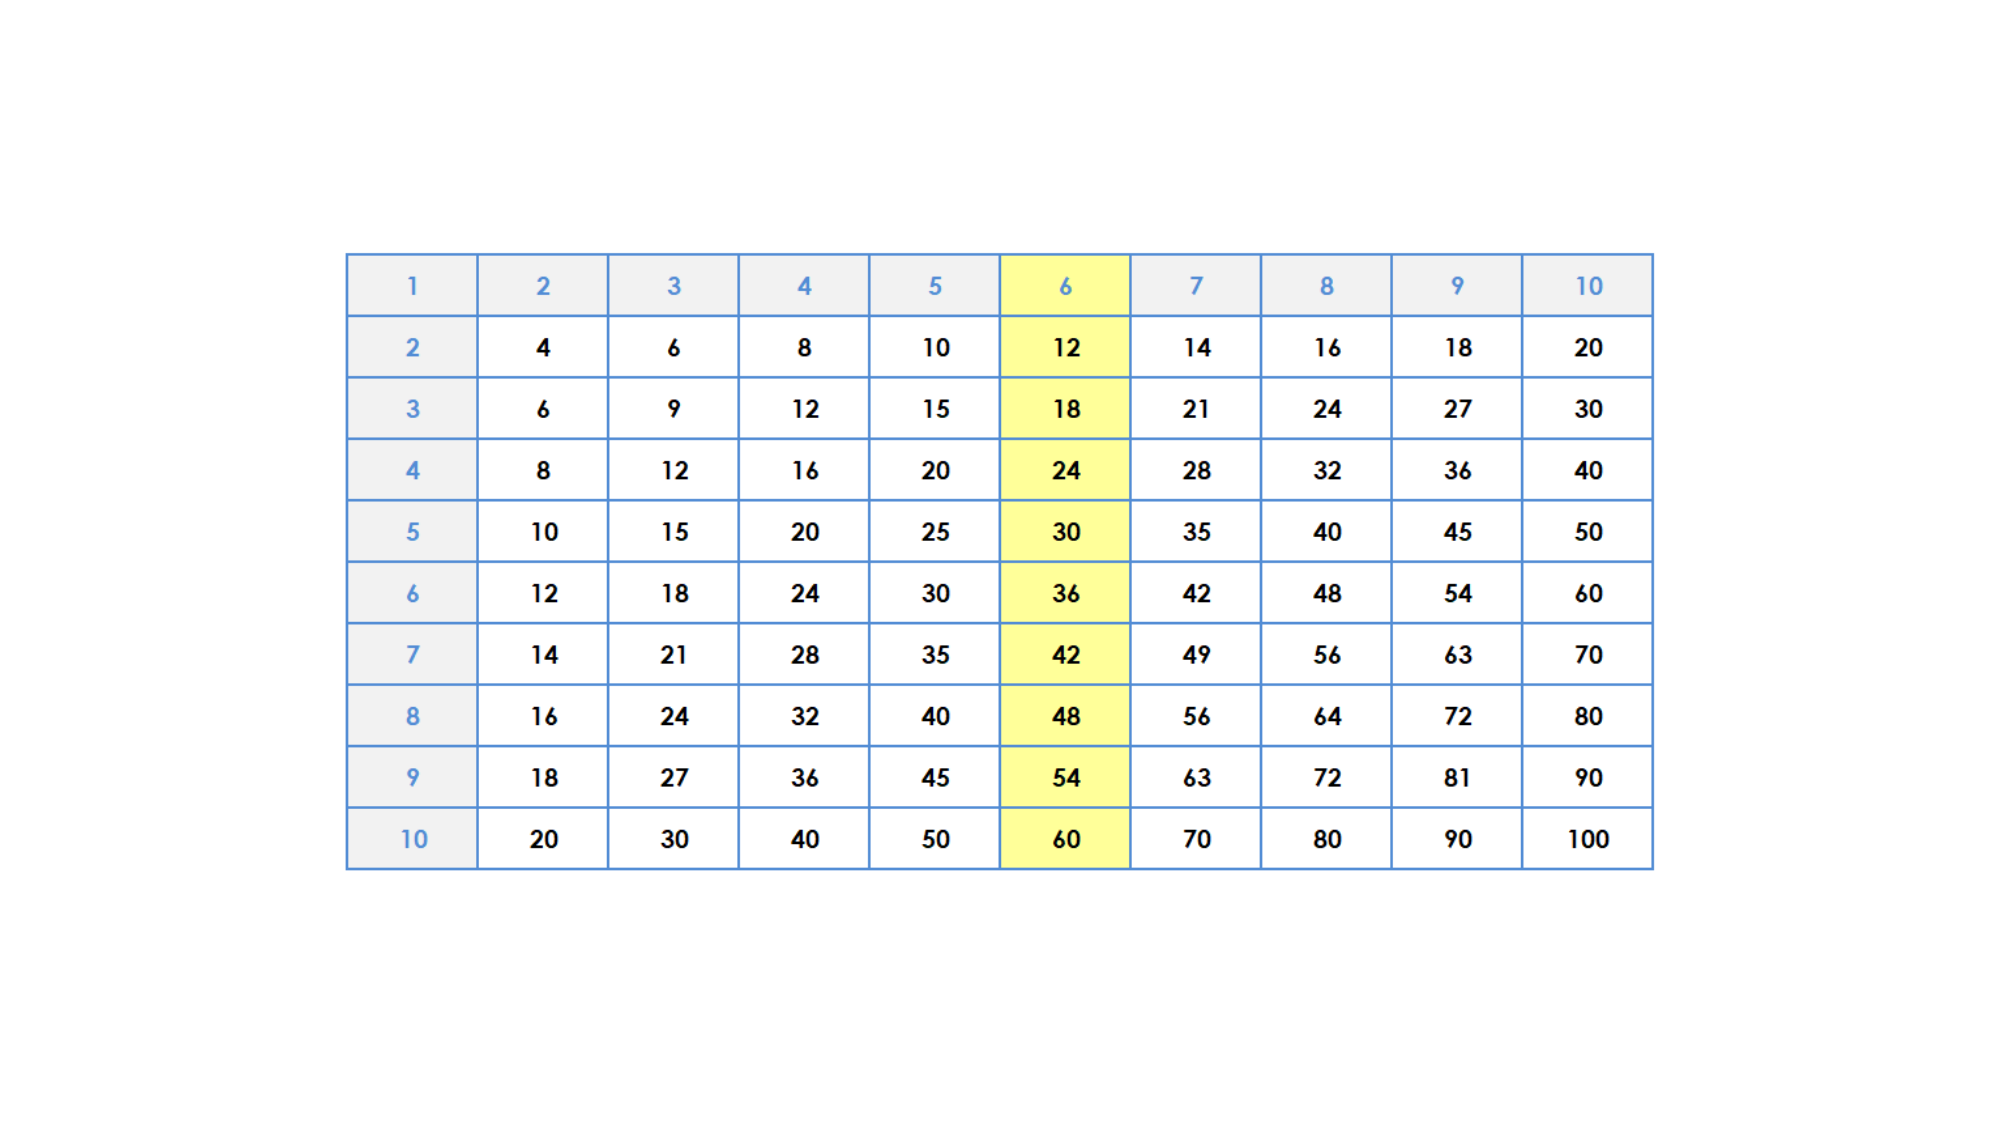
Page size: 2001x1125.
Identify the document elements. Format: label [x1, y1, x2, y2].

picture [321, 231, 1679, 894]
